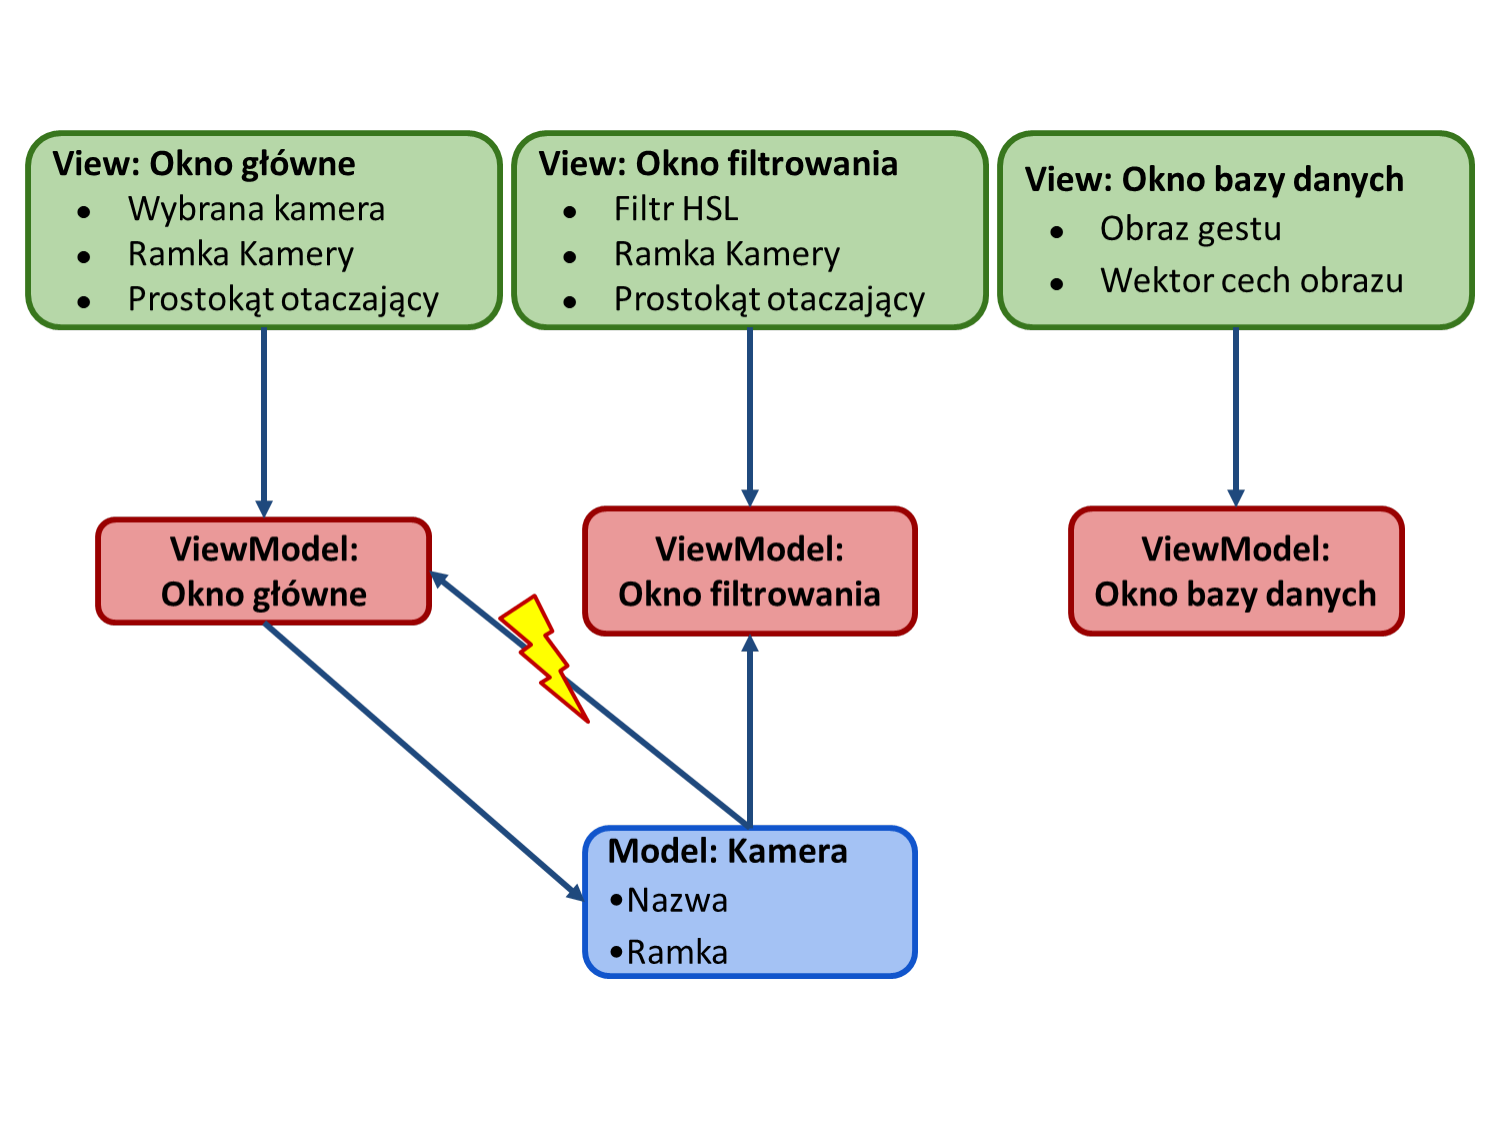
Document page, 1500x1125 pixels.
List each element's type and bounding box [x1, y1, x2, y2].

picture [24, 127, 1476, 998]
